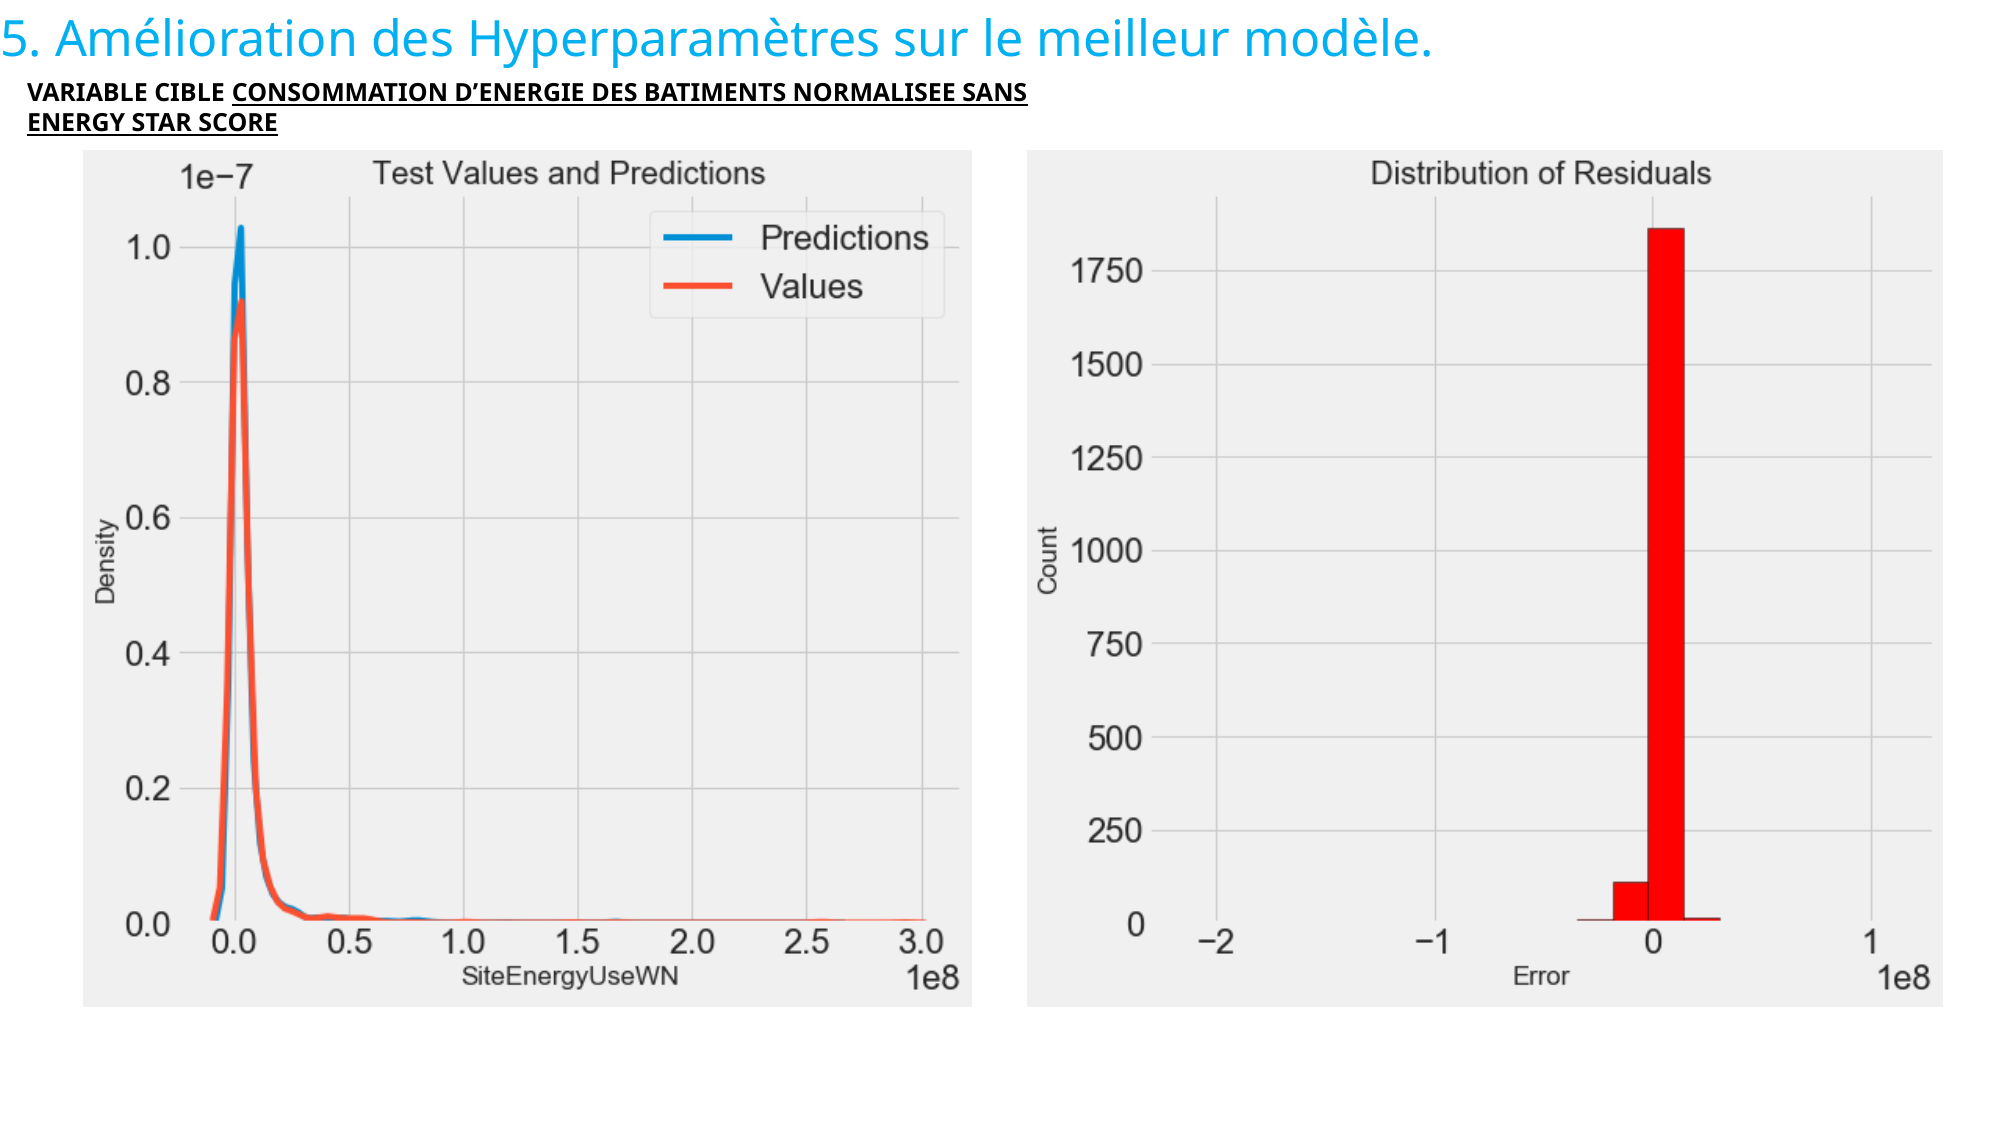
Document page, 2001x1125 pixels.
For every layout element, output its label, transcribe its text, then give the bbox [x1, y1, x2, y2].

picture [1027, 150, 1943, 1007]
picture [83, 150, 972, 1007]
title 5. Amélioration des Hyperparamètres sur le meilleur modèle. [0, 0, 1943, 646]
text_box VARIABLE CIBLE CONSOMMATION D’ENERGIE DES BATIMENTS NORMALISEE SANS ENERGY STAR SCORE [27, 76, 1097, 137]
